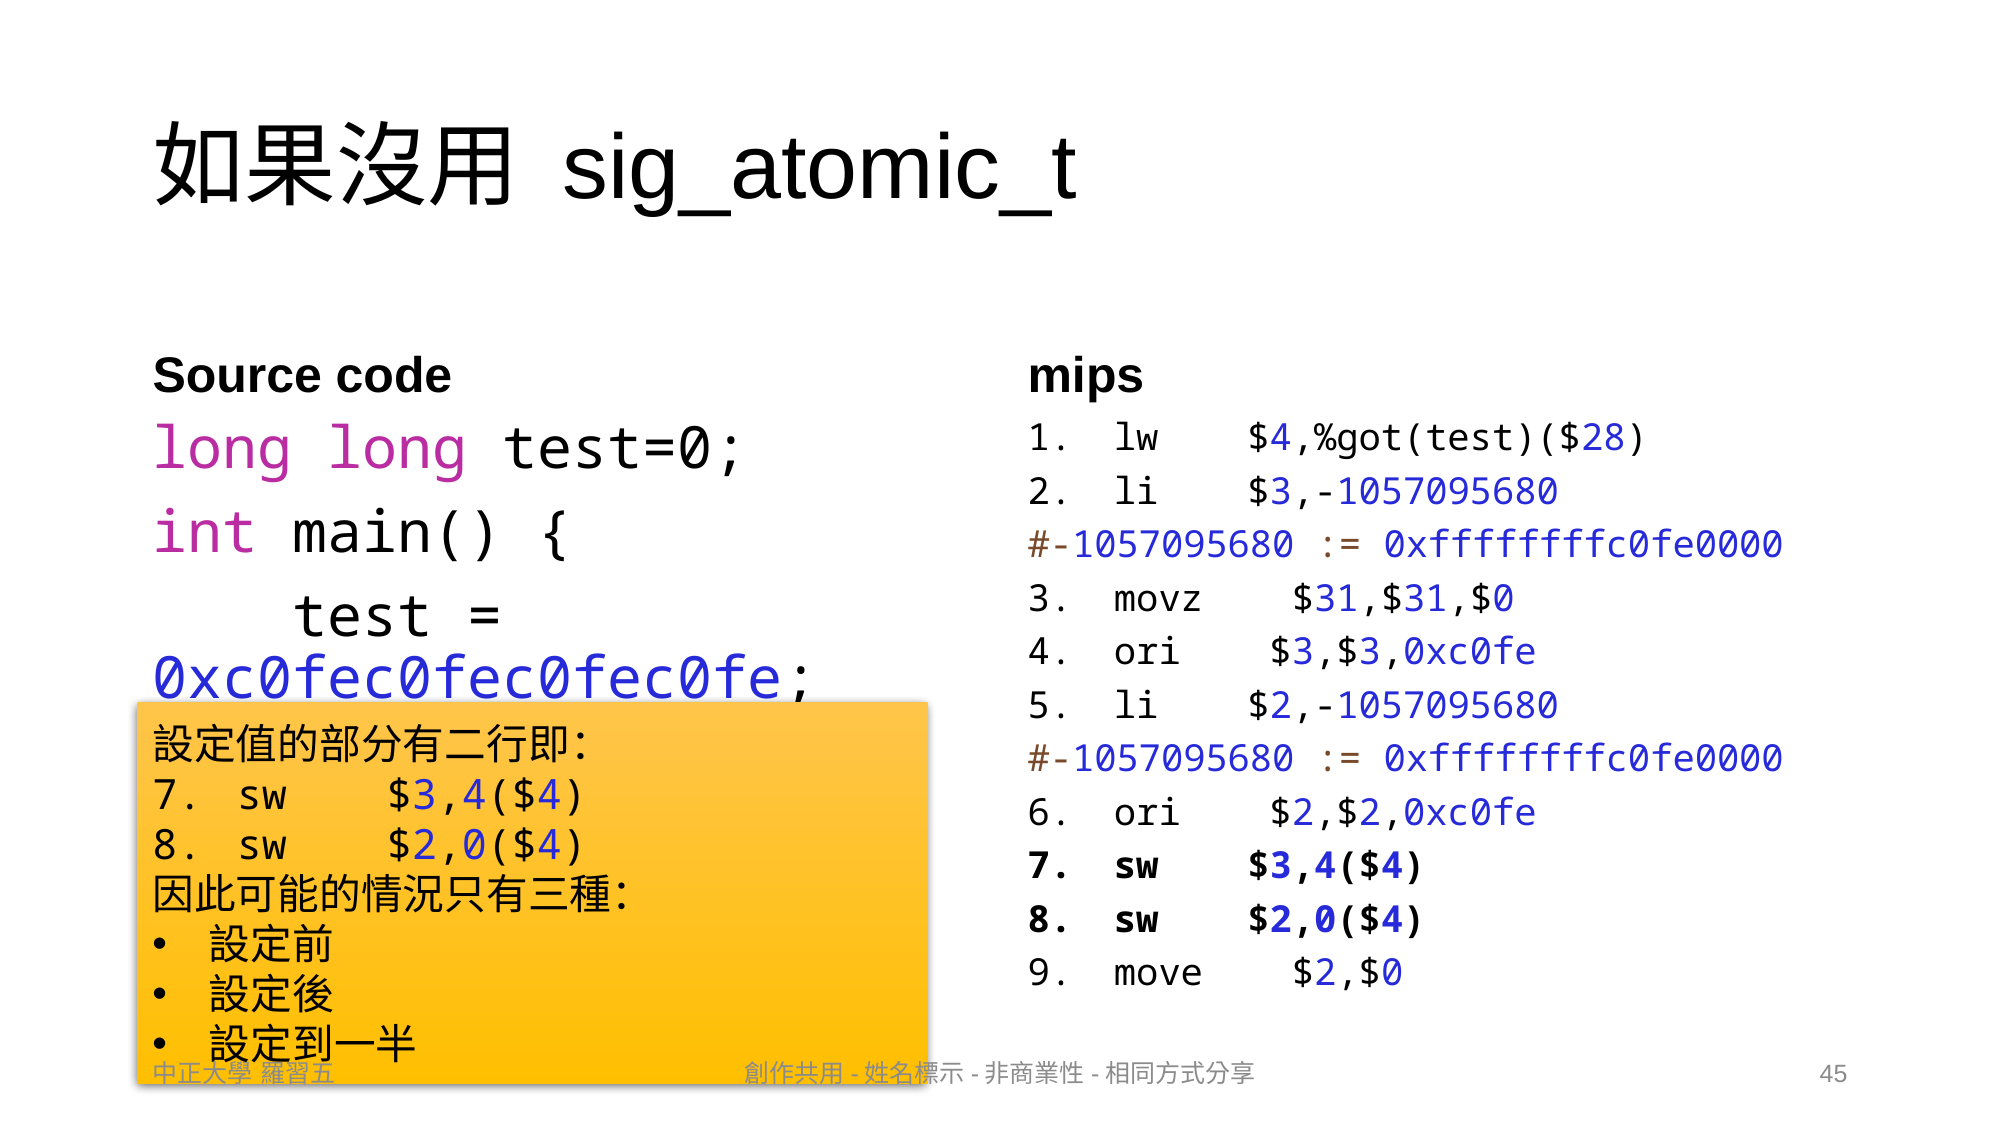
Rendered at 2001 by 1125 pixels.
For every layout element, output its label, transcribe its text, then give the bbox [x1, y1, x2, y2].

list lw $4,%got(test)($28) li $3,-1057095680 #-1057095680 := 0xffffffffc0fe0000 movz $31,$31,$0 ori $3,$3,0xc0fe li $2,-1057095680 #-1057095680 := 0xffffffffc0fe0000 ori $2,$2,0xc0fe sw $3,4($4) sw $2,0($4) move $2,$0 [1012, 410, 1863, 1016]
list mips [1012, 275, 1863, 410]
list long long test=0; int main() { test = 0xc0fec0fec0fec0fe; } [137, 410, 984, 1016]
slide_number 中正大學 羅習五 [137, 1042, 588, 1103]
list Source code [137, 275, 984, 410]
text_box 設定值的部分有二行即： sw $3,4($4) sw $2,0($4) 因此可能的情況只有三種： 設定前 設定後 設定到一半 [137, 702, 928, 1084]
title 如果沒用 sig_atomic_t [137, 59, 1863, 278]
footer 創作共用-姓名標示-非商業性-相同方式分享 [662, 1042, 1338, 1103]
slide_number 45 [1412, 1042, 1863, 1103]
